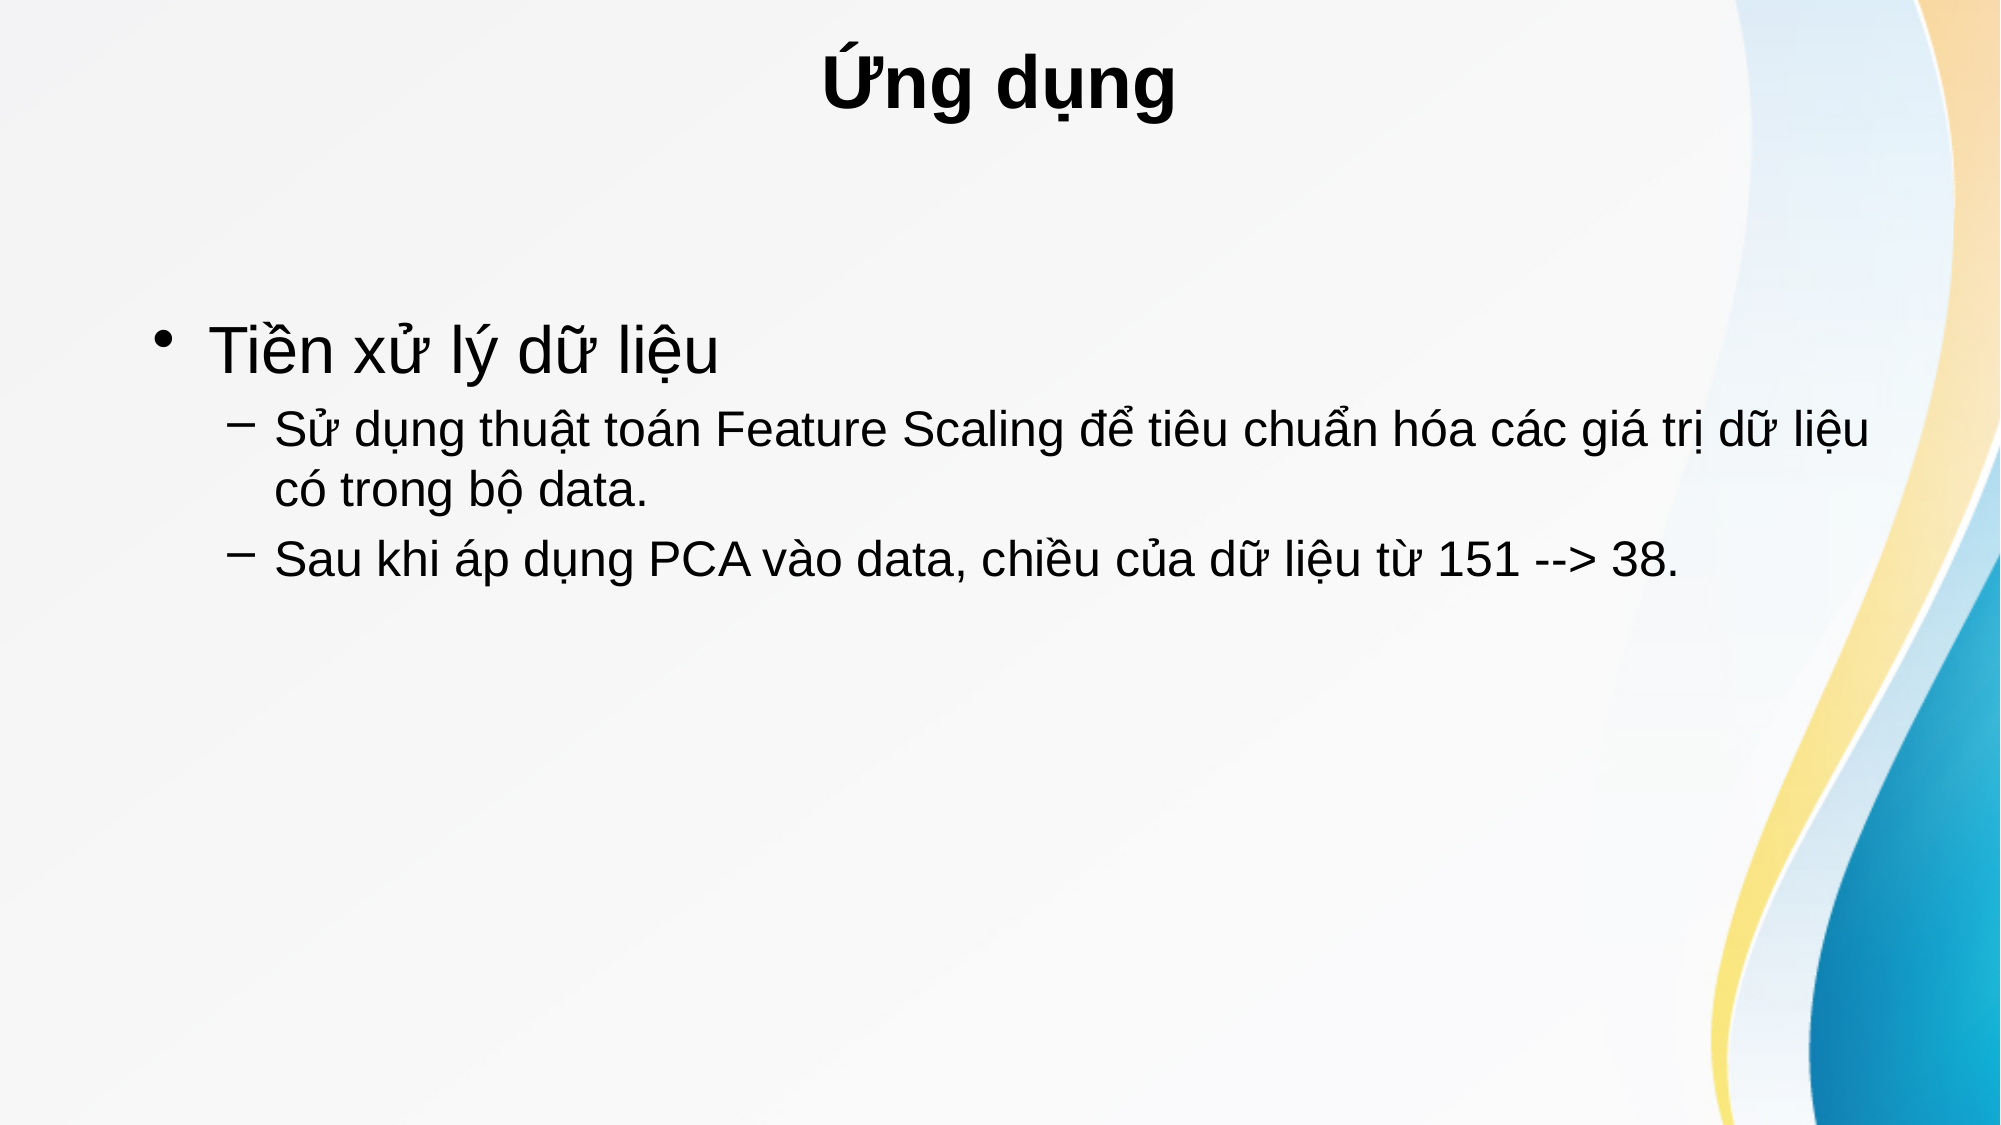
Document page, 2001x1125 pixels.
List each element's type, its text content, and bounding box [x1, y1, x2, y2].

list Tiền xử lý dữ liệu Sử dụng thuật toán Feature Scaling để tiêu chuẩn hóa các giá trị dữ liệu có trong bộ data. Sau khi áp dụng PCA vào data, chiều của dữ liệu từ 151 --> 38. [137, 299, 1918, 1014]
picture [0, 0, 2001, 1125]
title Ứng dụng [99, 30, 1901, 127]
